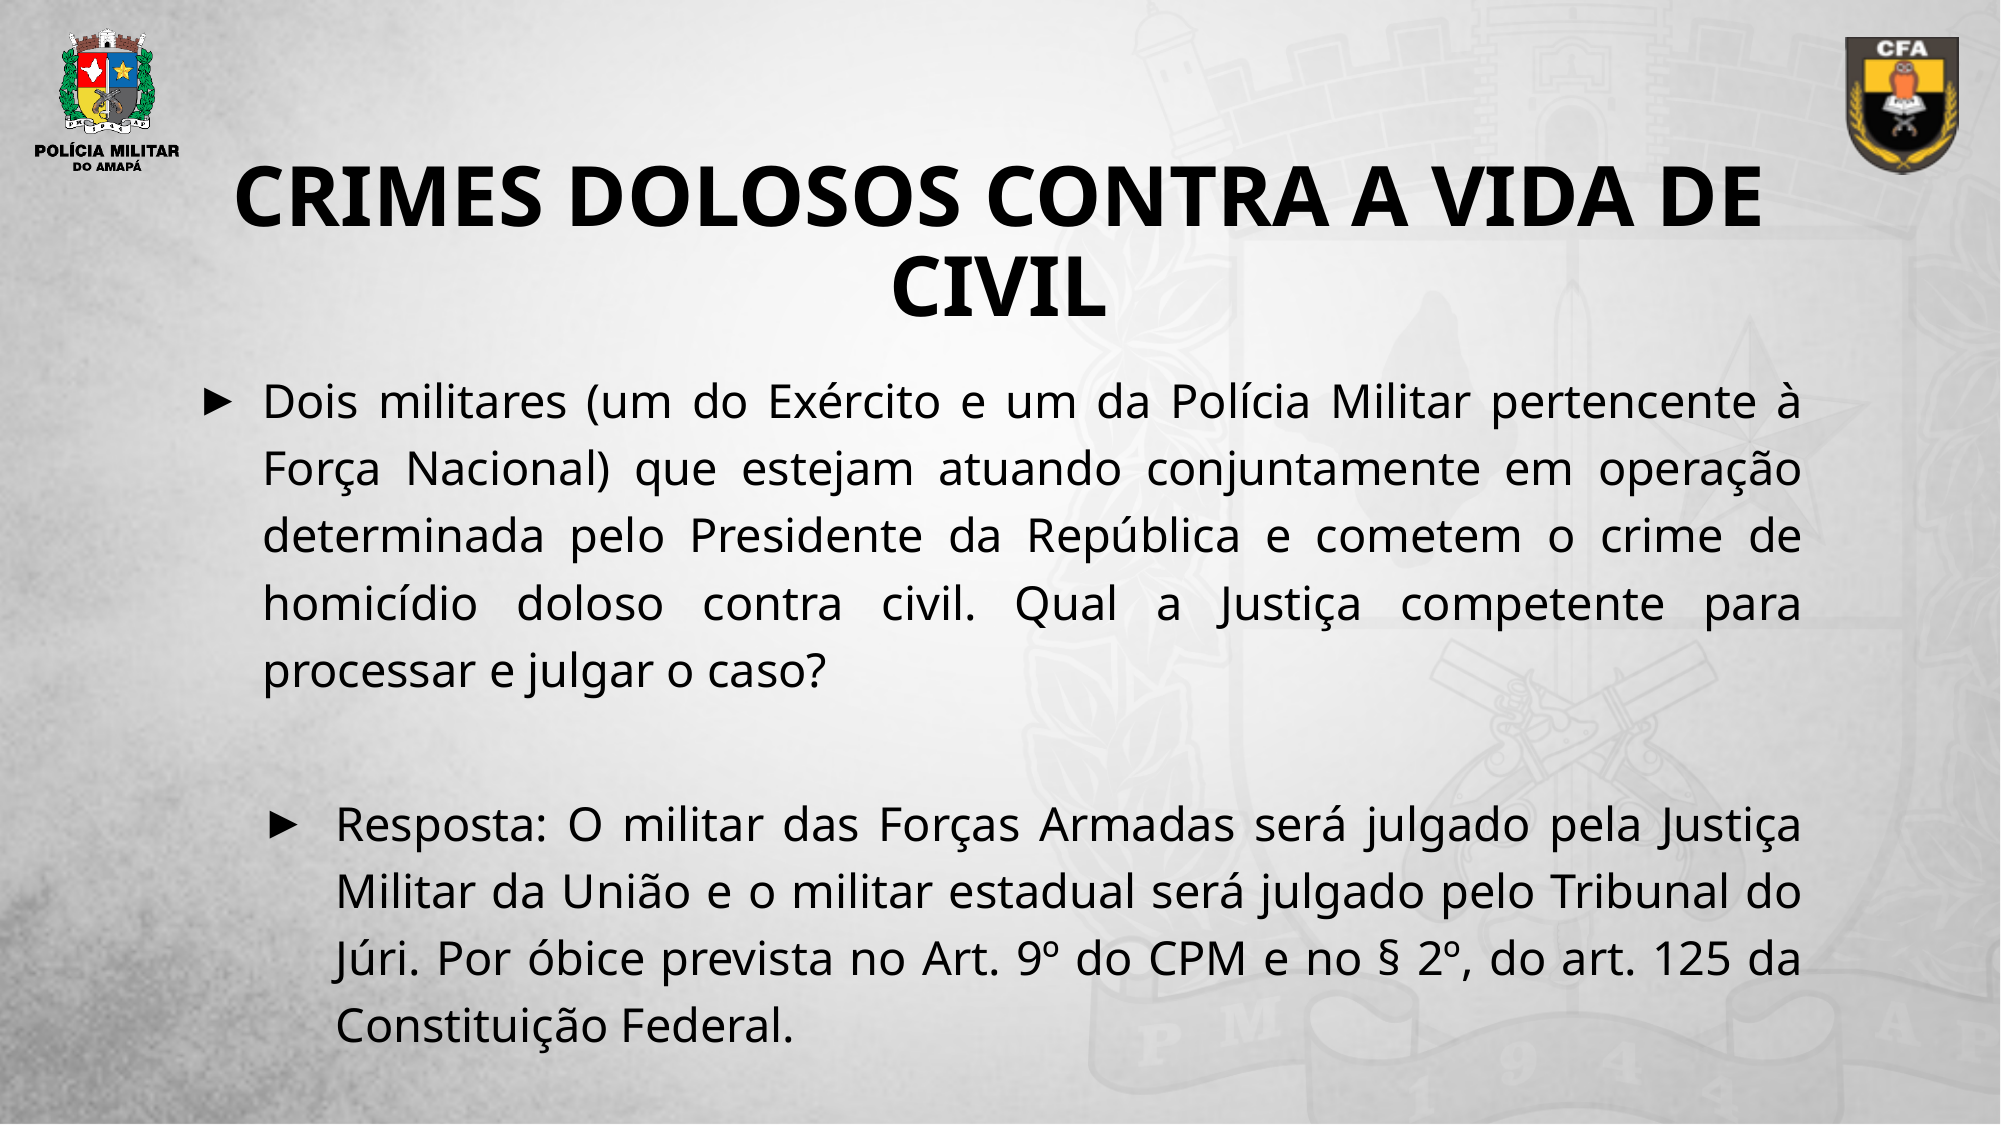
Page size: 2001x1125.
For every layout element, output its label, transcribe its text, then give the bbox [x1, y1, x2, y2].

title Crimes dolosos contra a vida de civil [149, 135, 1849, 343]
picture [0, 0, 2001, 1125]
text_box Dois militares (um do Exército e um da Polícia Militar pertencente à Força Nacional) que estejam atuando conjuntamente em operação determinada pelo Presidente da República e cometem o crime de homicídio doloso contra civil. Qual a Justiça competente para processar e julgar o caso? Resposta: O militar das Forças Armadas será julgado pela Justiça Militar da União e o militar estadual será julgado pelo Tribunal do Júri. Por óbice prevista no Art. 9º do CPM e no § 2º, do art. 125 da Constituição Federal. [119, 352, 1819, 1068]
list [149, 343, 1849, 950]
